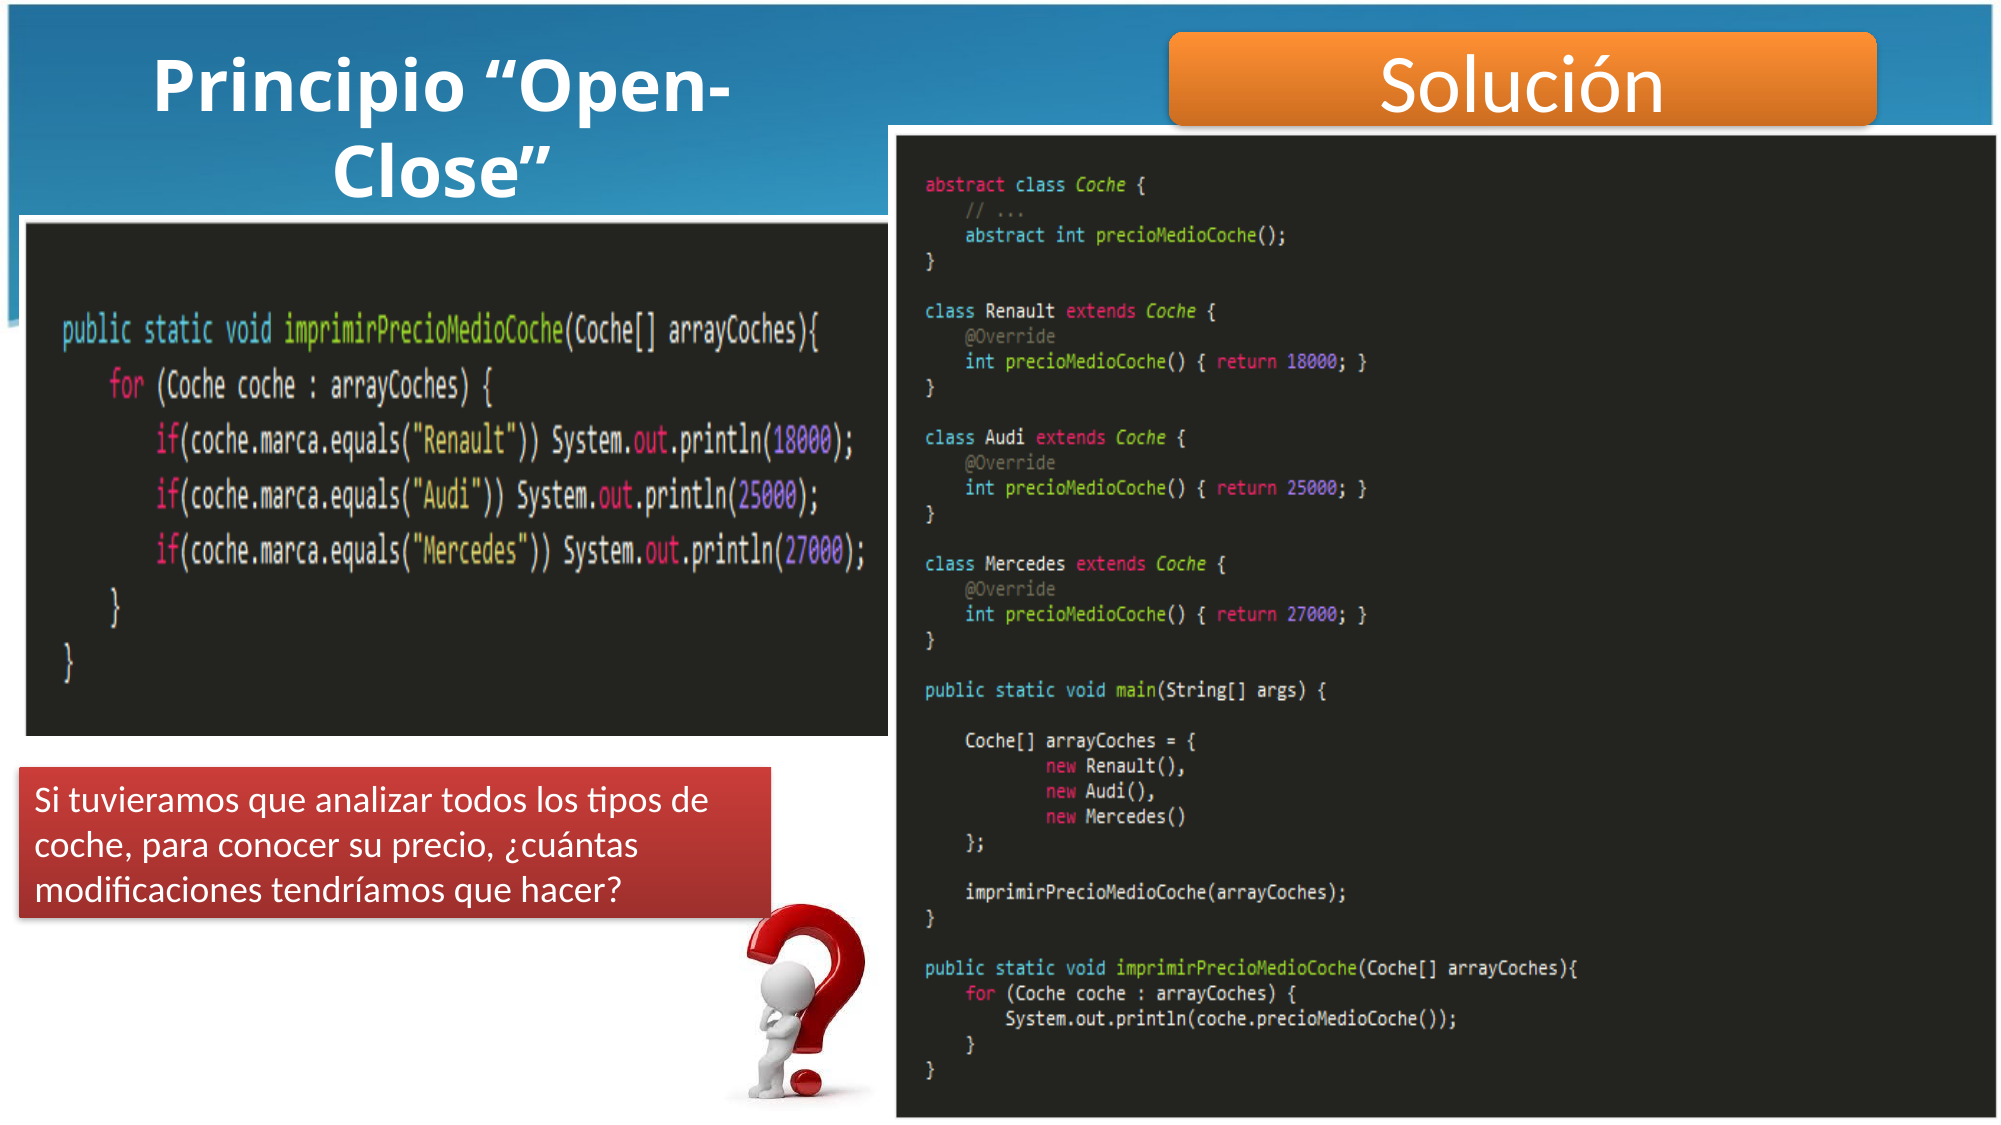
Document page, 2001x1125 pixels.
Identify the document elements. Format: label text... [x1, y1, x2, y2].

text_box Si tuvieramos que analizar todos los tipos de coche, para conocer su precio, ¿cuántas modificaciones tendríamos que hacer? [19, 767, 772, 918]
text_box Solución [1168, 31, 1878, 123]
title Principio “Open-Close” [65, 31, 818, 214]
picture [0, 0, 2001, 1125]
